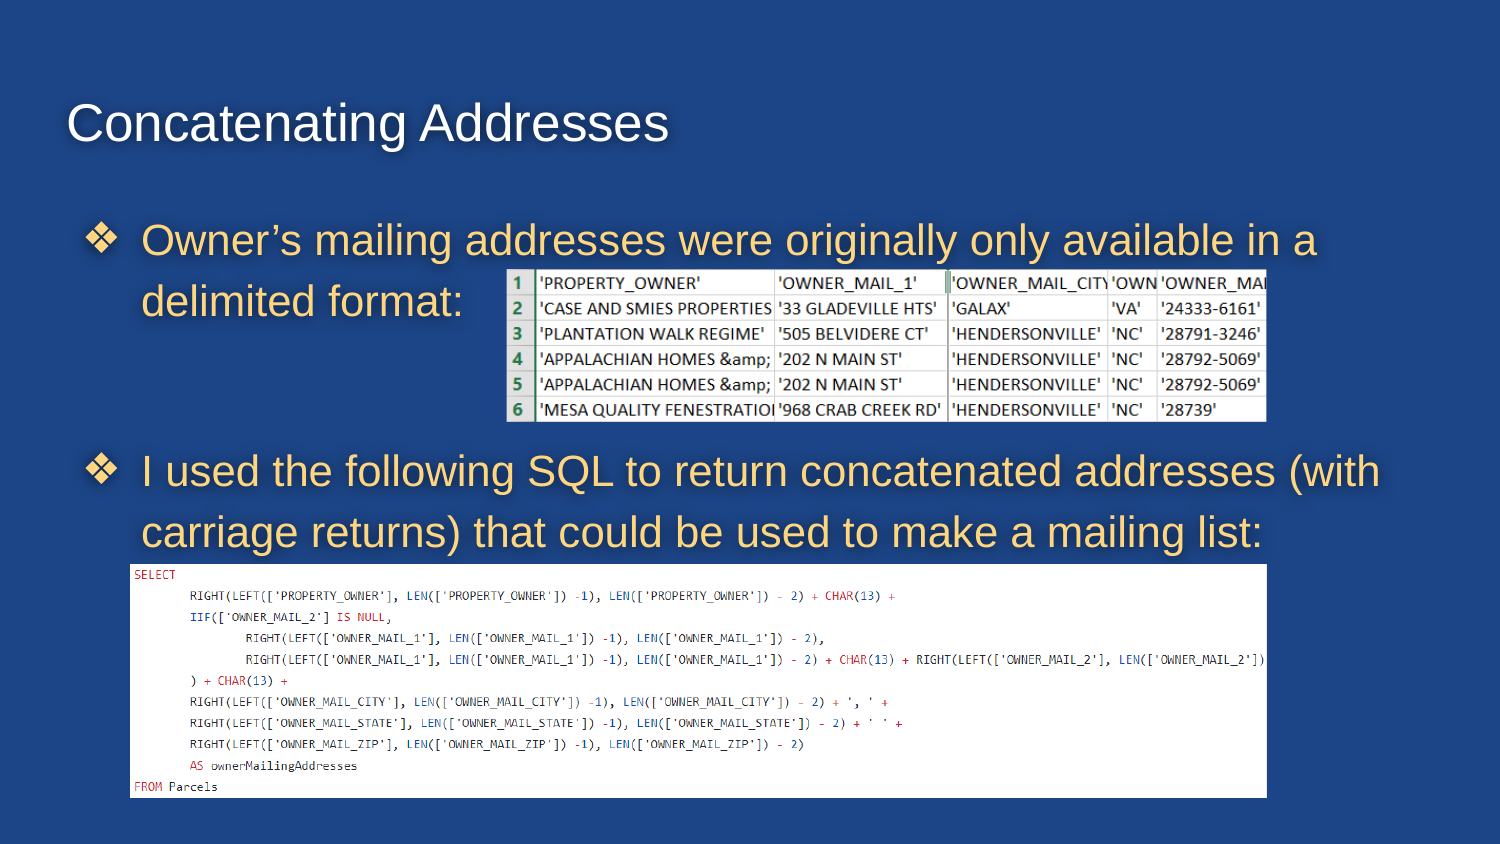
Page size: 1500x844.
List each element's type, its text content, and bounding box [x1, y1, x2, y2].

picture [130, 564, 1267, 798]
list Owner’s mailing addresses were originally only available in a delimited format: I used the following SQL to return concatenated addresses (with carriage returns) that could be used to make a mailing list: [51, 189, 1403, 750]
title Concatenating Addresses [51, 72, 1449, 167]
picture [506, 269, 1267, 423]
